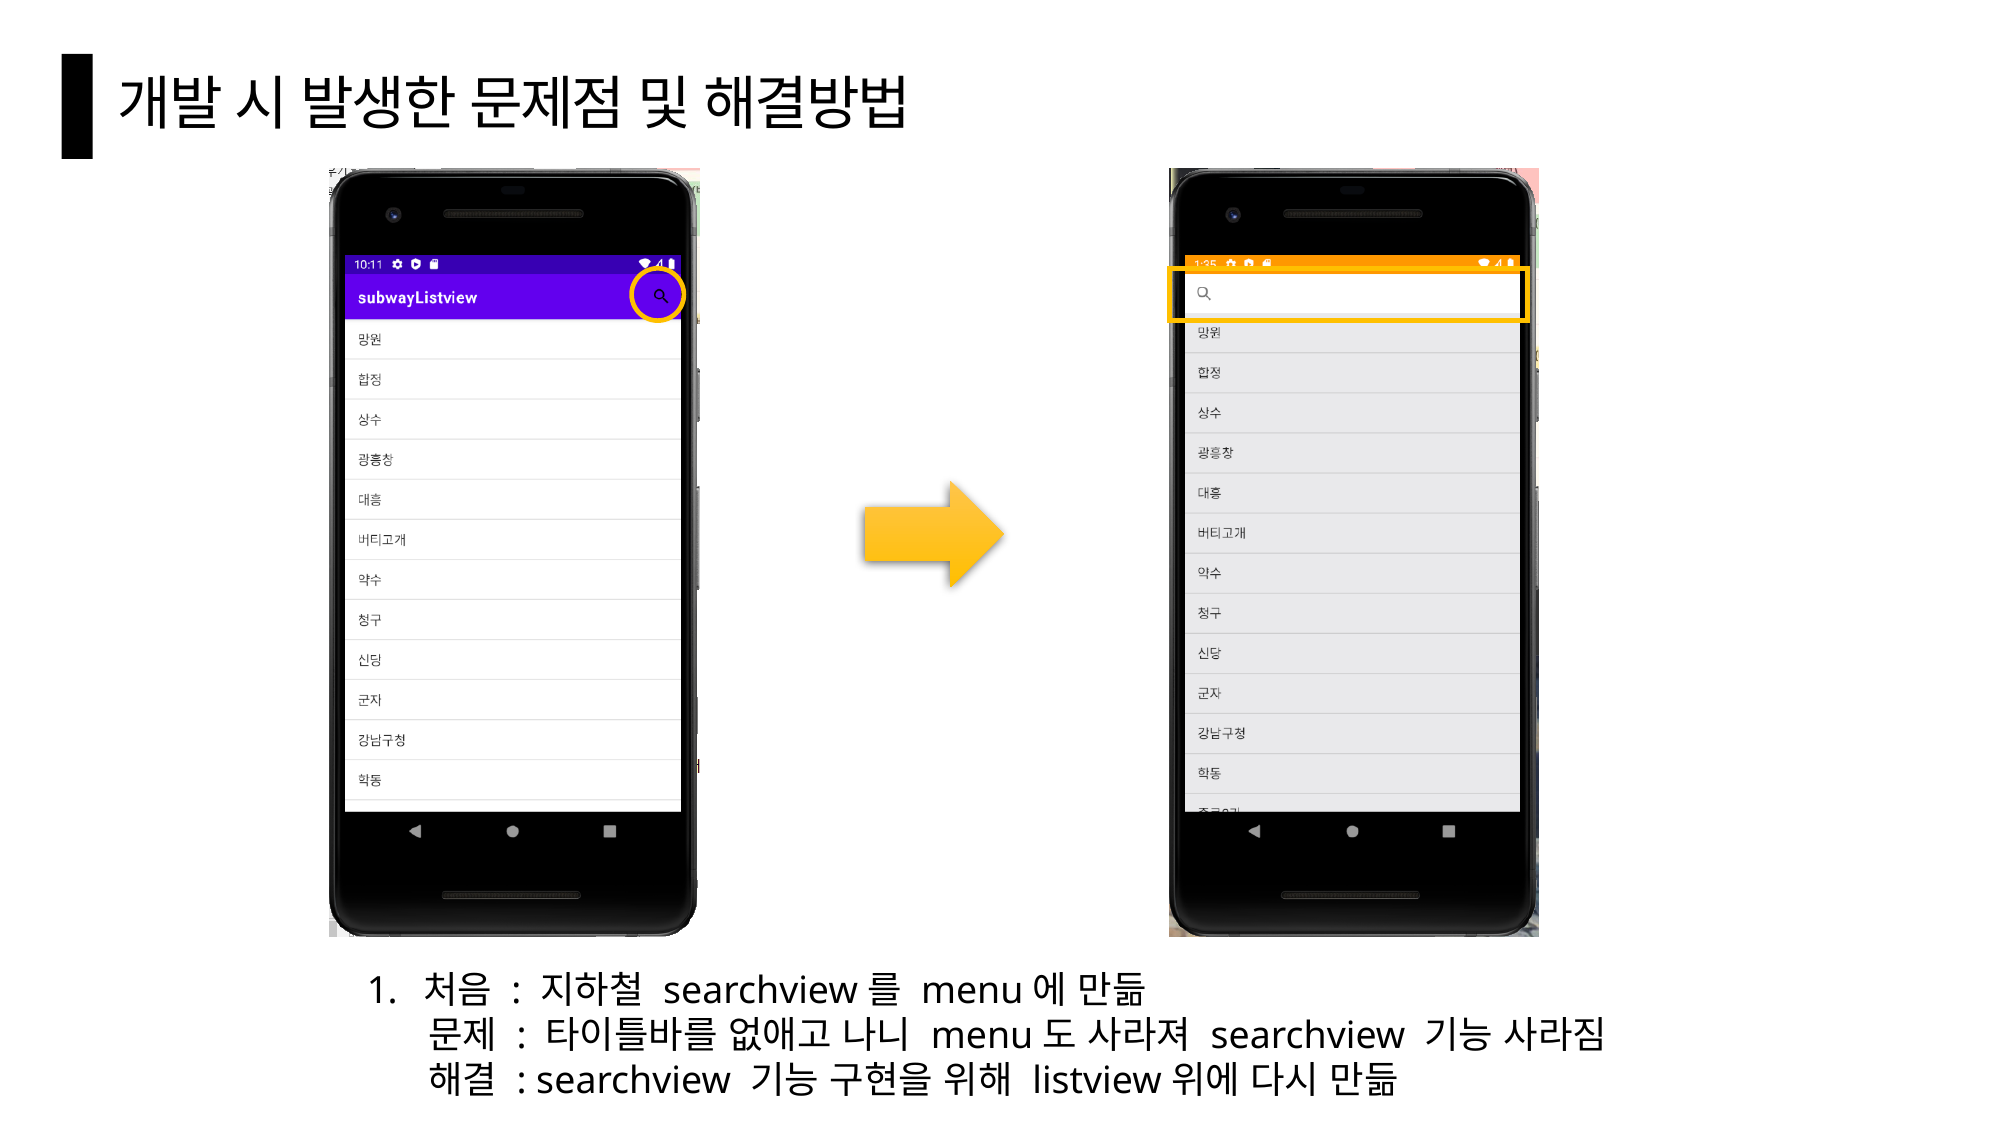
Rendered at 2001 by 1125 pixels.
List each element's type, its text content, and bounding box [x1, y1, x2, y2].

picture [329, 168, 700, 937]
text_box [865, 480, 1004, 588]
text_box 처음 : 지하철 searchview를 menu에 만듦 문제 : 타이틀바를 없애고 나니 menu도 사라져 searchview 기능 사라짐 해결 : searchview 기능 구현을 위해 listview위에 다시 만듦 [352, 958, 1662, 1109]
picture [1169, 168, 1539, 937]
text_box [61, 51, 1000, 159]
